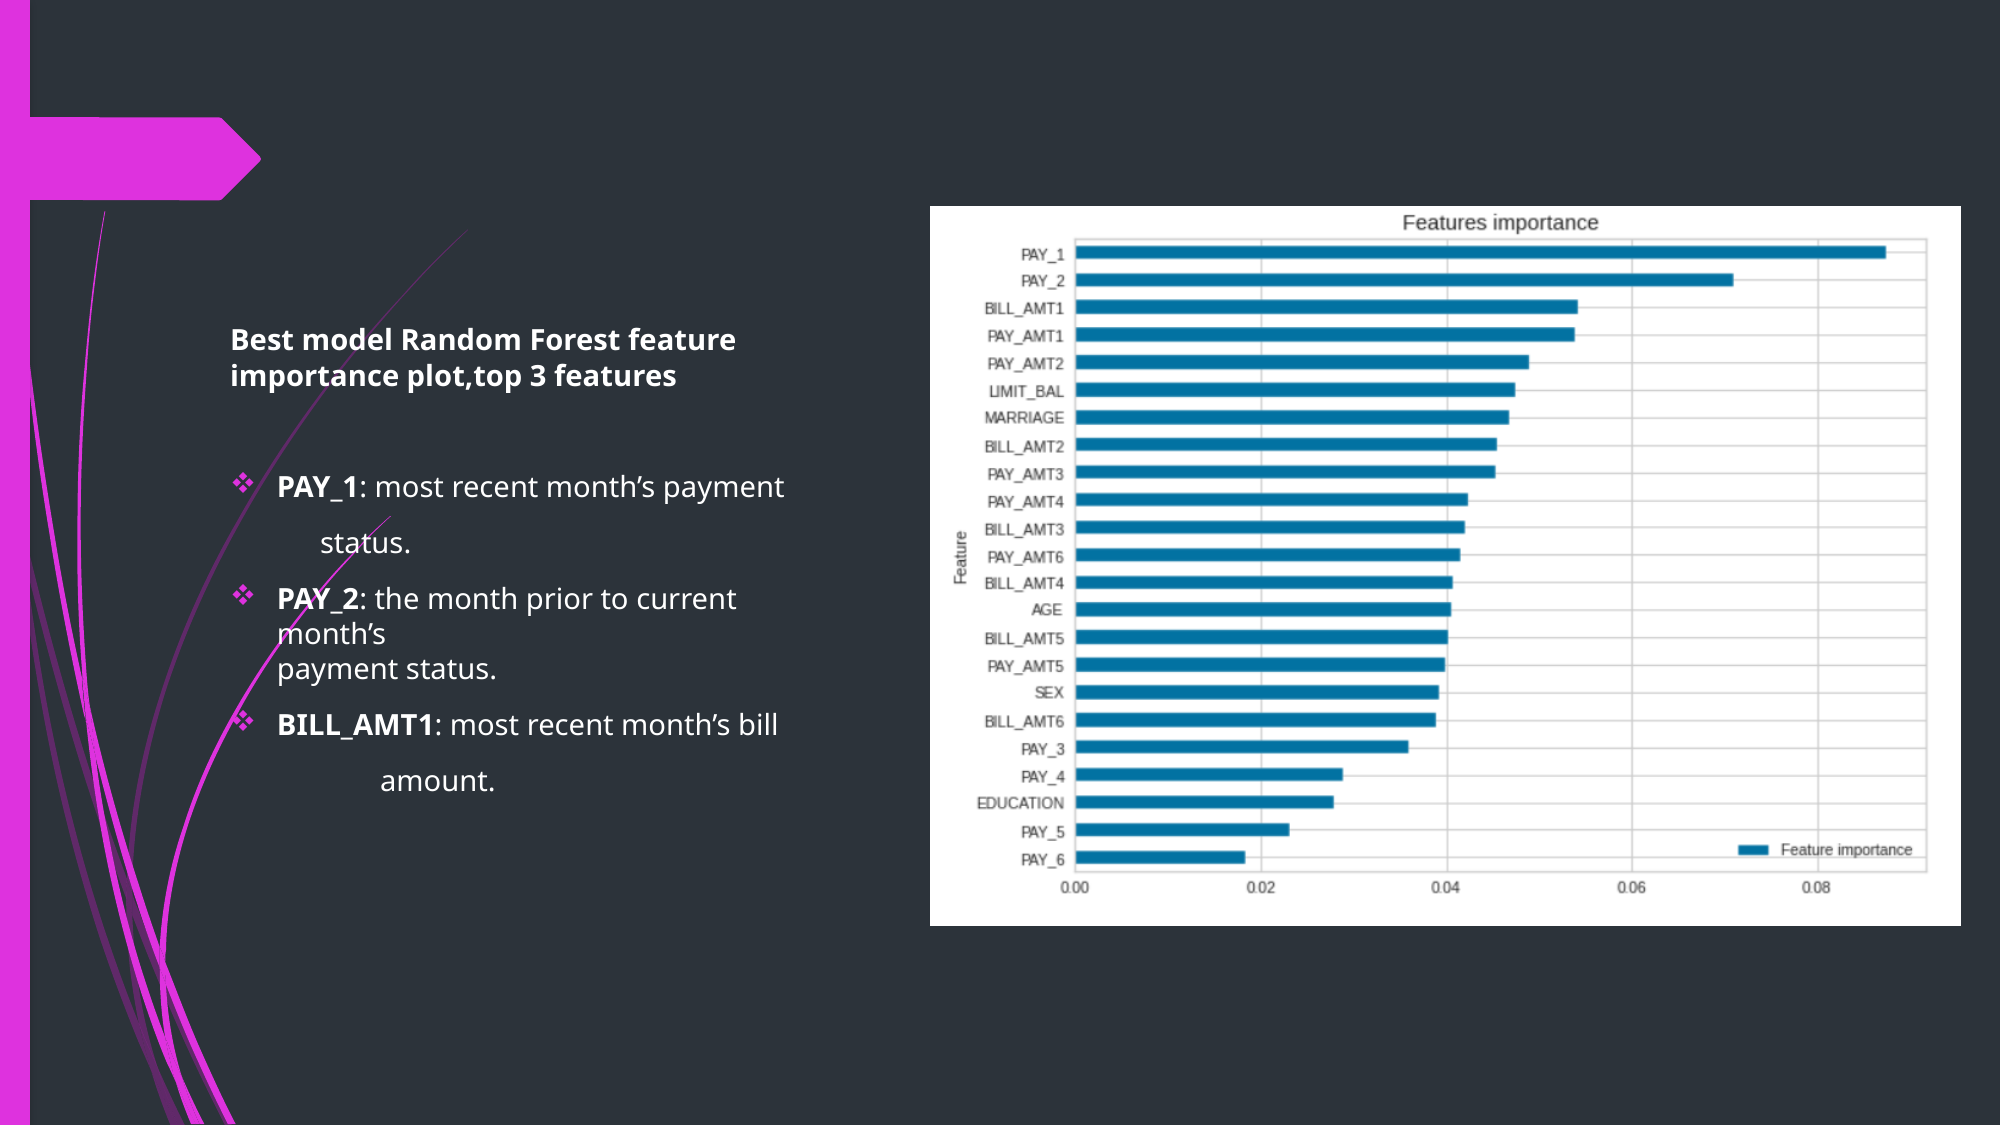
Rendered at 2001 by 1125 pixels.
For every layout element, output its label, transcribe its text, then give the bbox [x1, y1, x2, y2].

list Best model Random Forest feature importance plot,top 3 features PAY_1: most recent month’s payment status. PAY_2: the month prior to current month’s payment status. BILL_AMT1: most recent month’s bill amount. [214, 314, 847, 1014]
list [929, 206, 1961, 927]
